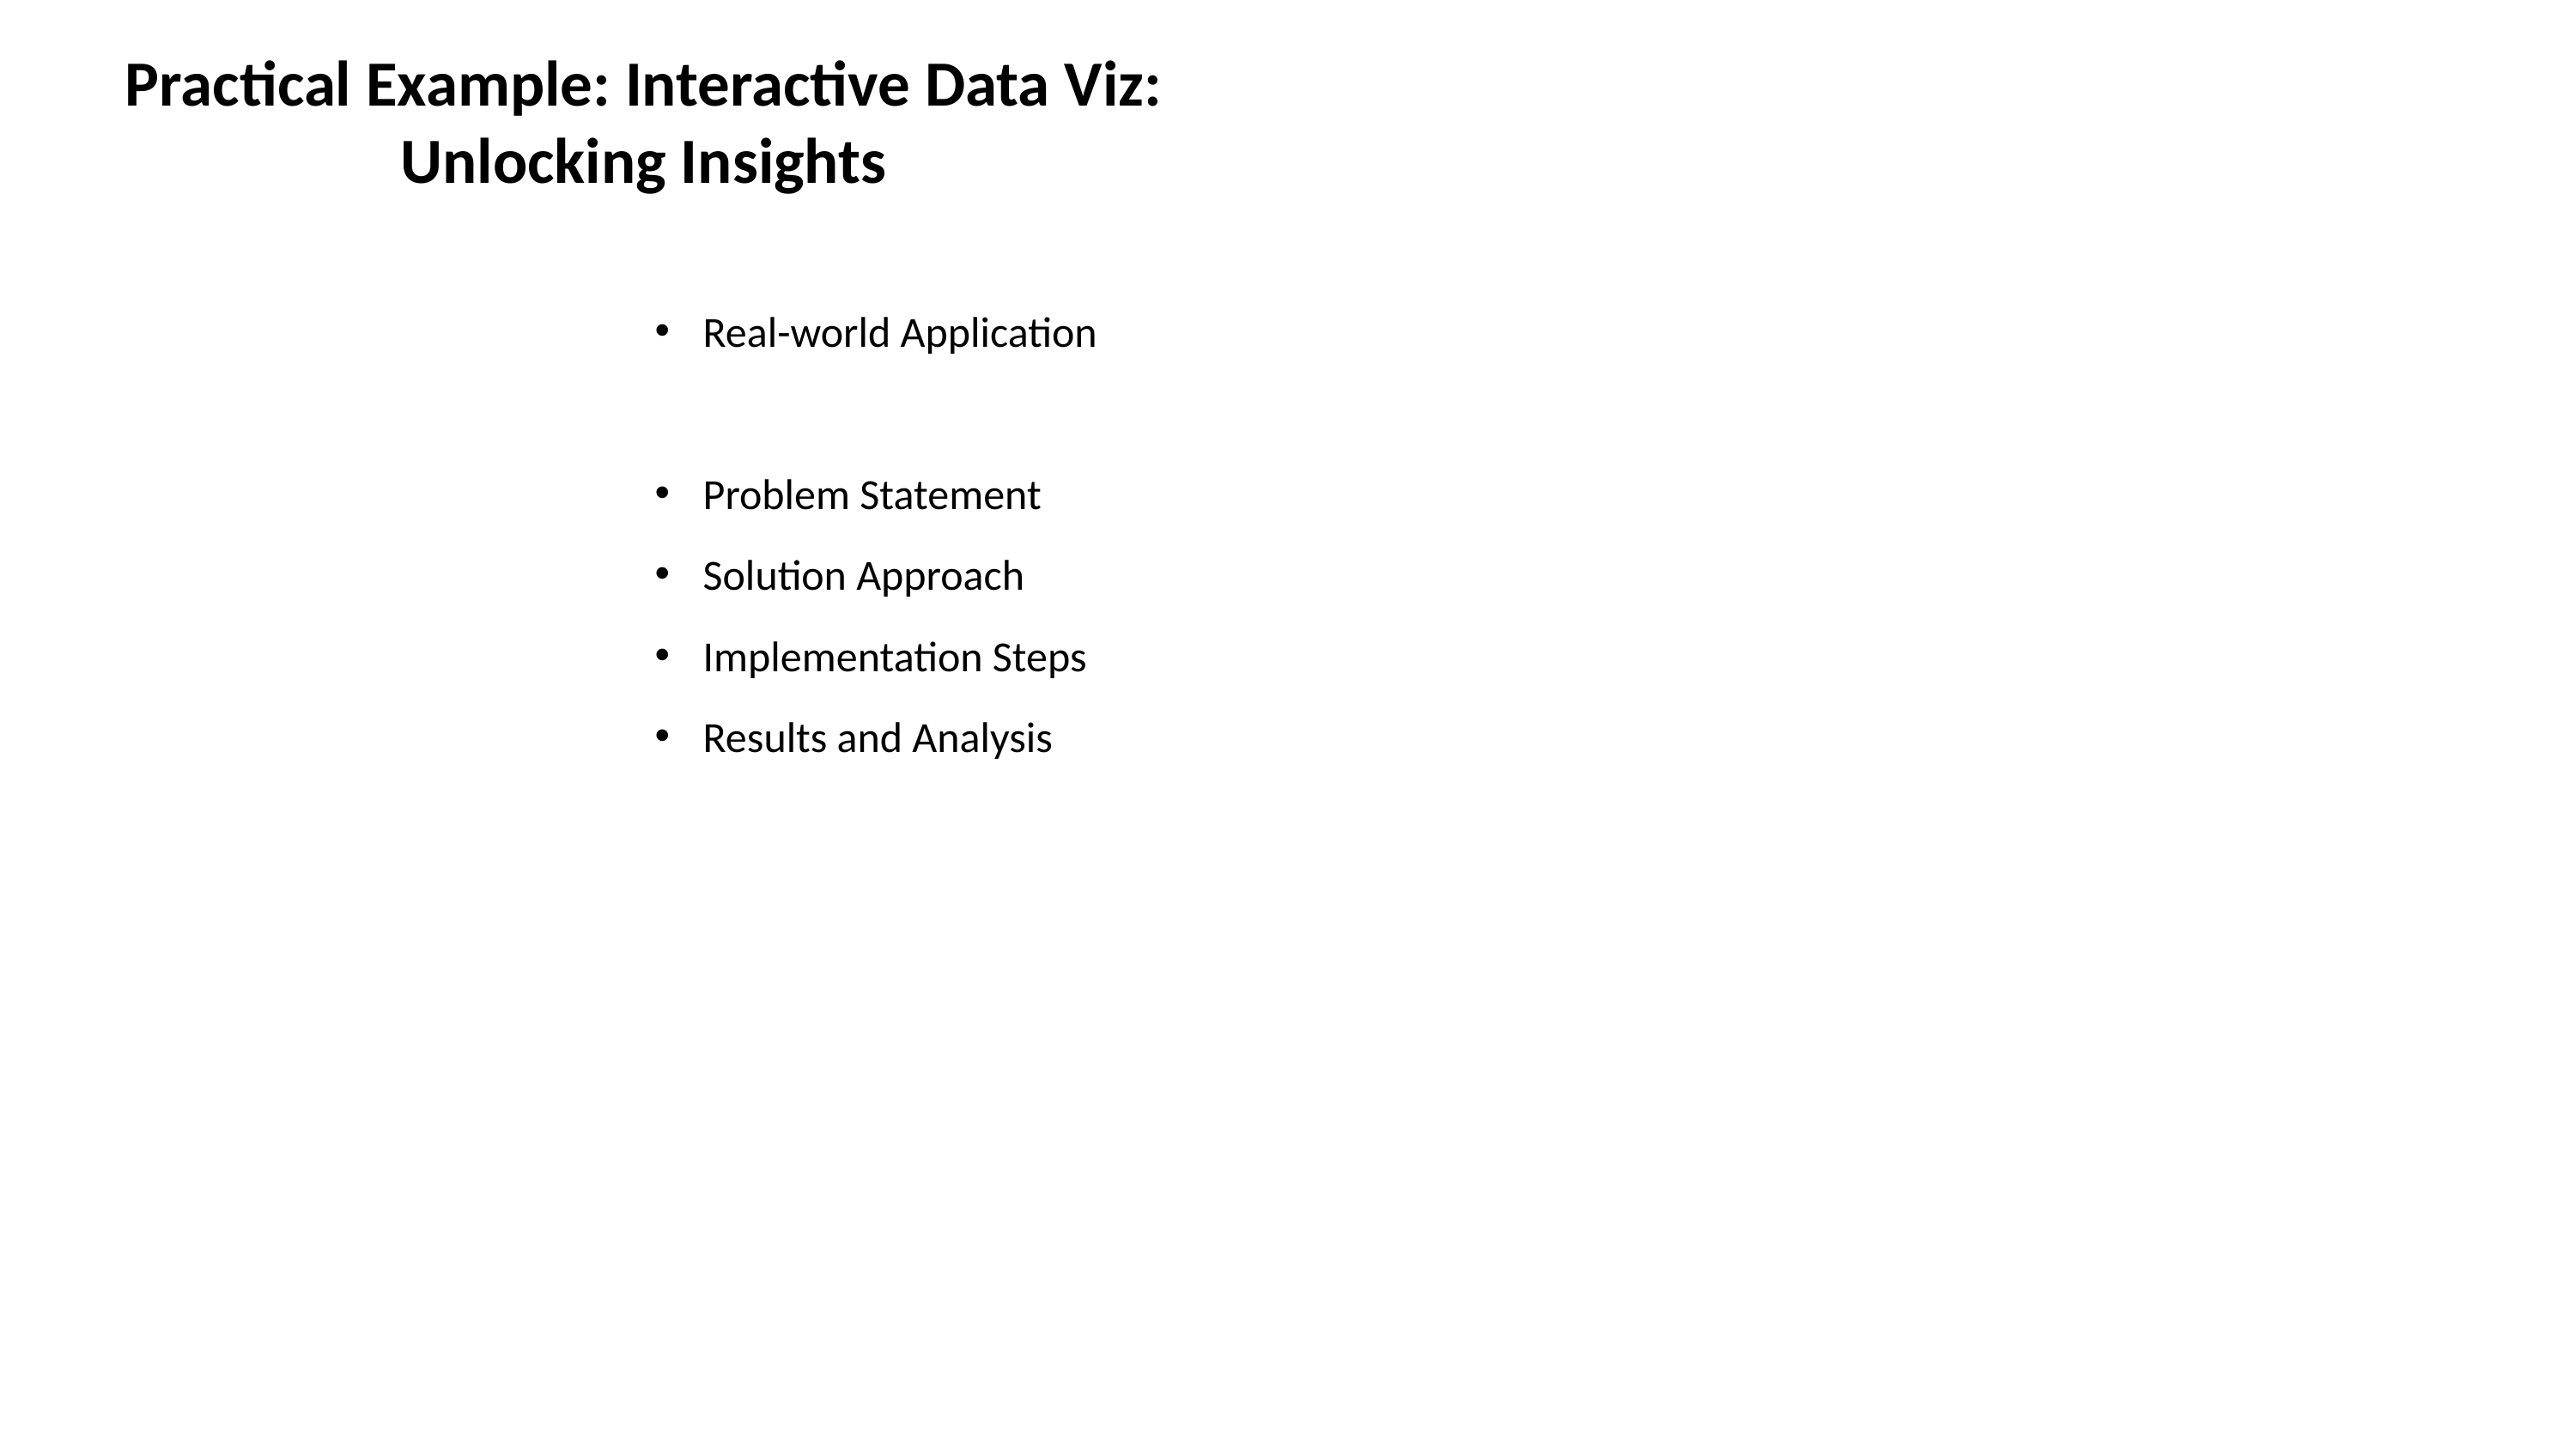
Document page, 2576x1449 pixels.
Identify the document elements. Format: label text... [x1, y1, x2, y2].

list Real-world Application Problem Statement Solution Approach Implementation Steps Results and Analysis [654, 225, 1224, 863]
title Practical Example: Interactive Data Viz: Unlocking Insights [64, 39, 1224, 200]
